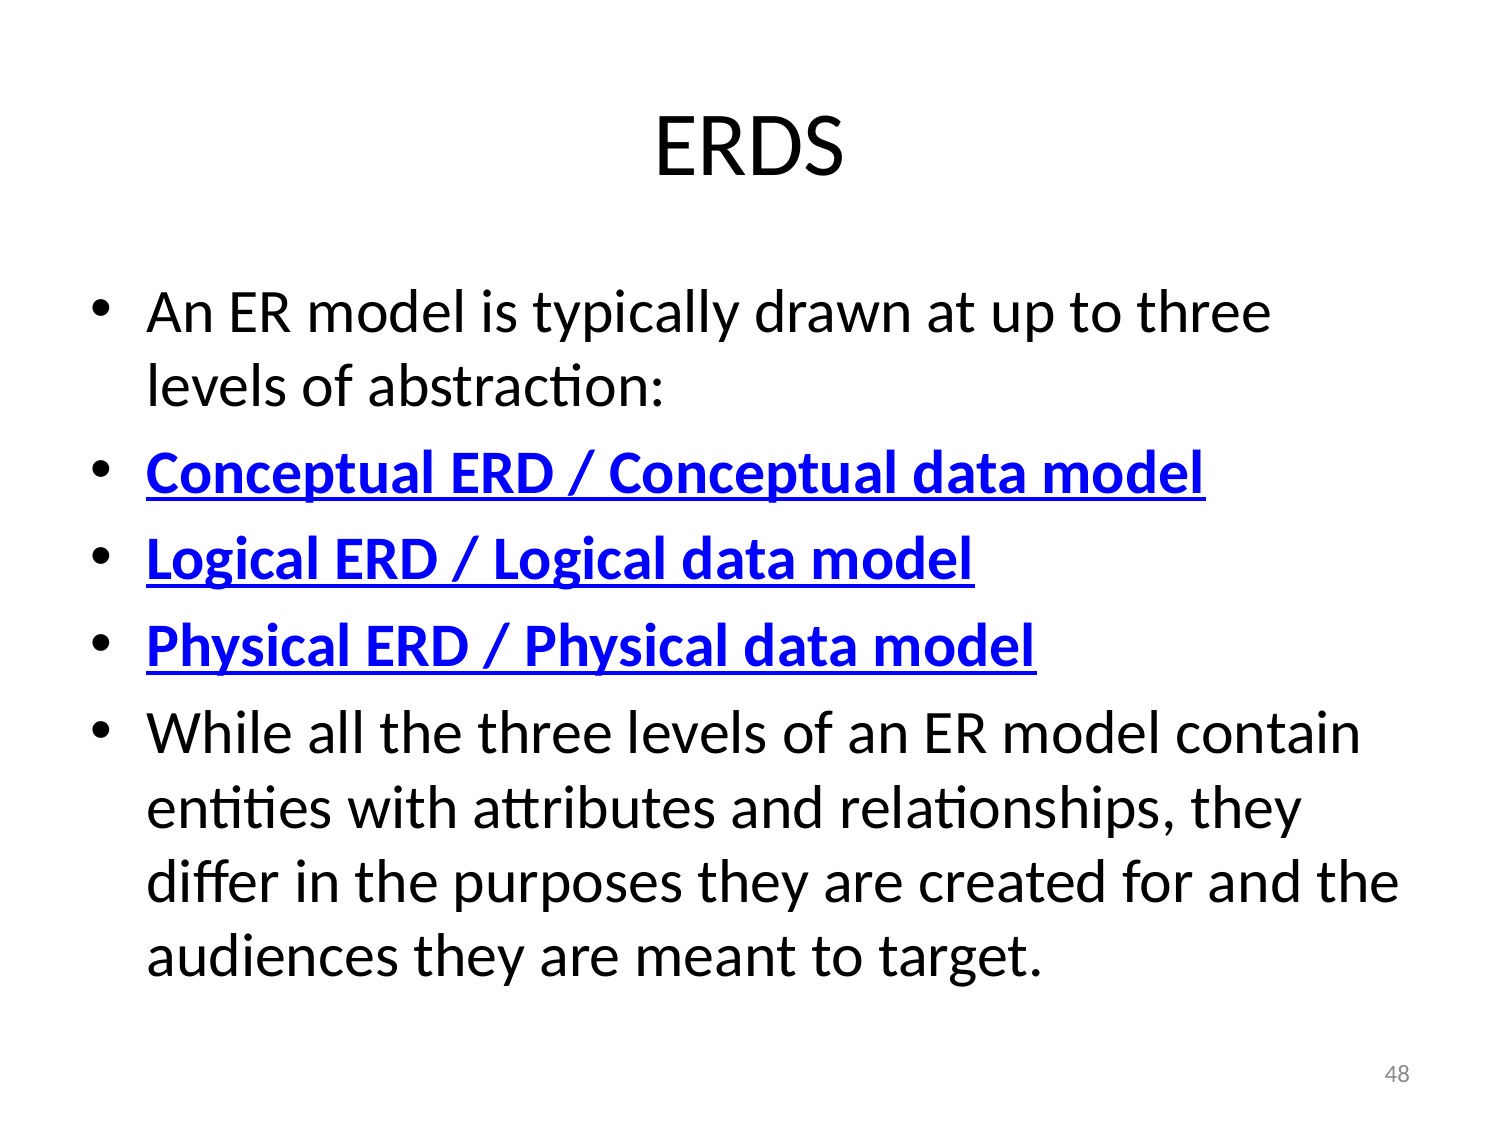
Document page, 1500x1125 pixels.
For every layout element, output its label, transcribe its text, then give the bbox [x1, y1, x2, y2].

slide_number 48 [1074, 1042, 1425, 1103]
title ERDS [75, 45, 1425, 233]
list An ER model is typically drawn at up to three levels of abstraction: Conceptual ERD / Conceptual data model Logical ERD / Logical data model Physical ERD / Physical data model While all the three levels of an ER model contain entities with attributes and relationships, they differ in the purposes they are created for and the audiences they are meant to target. [75, 262, 1425, 1005]
